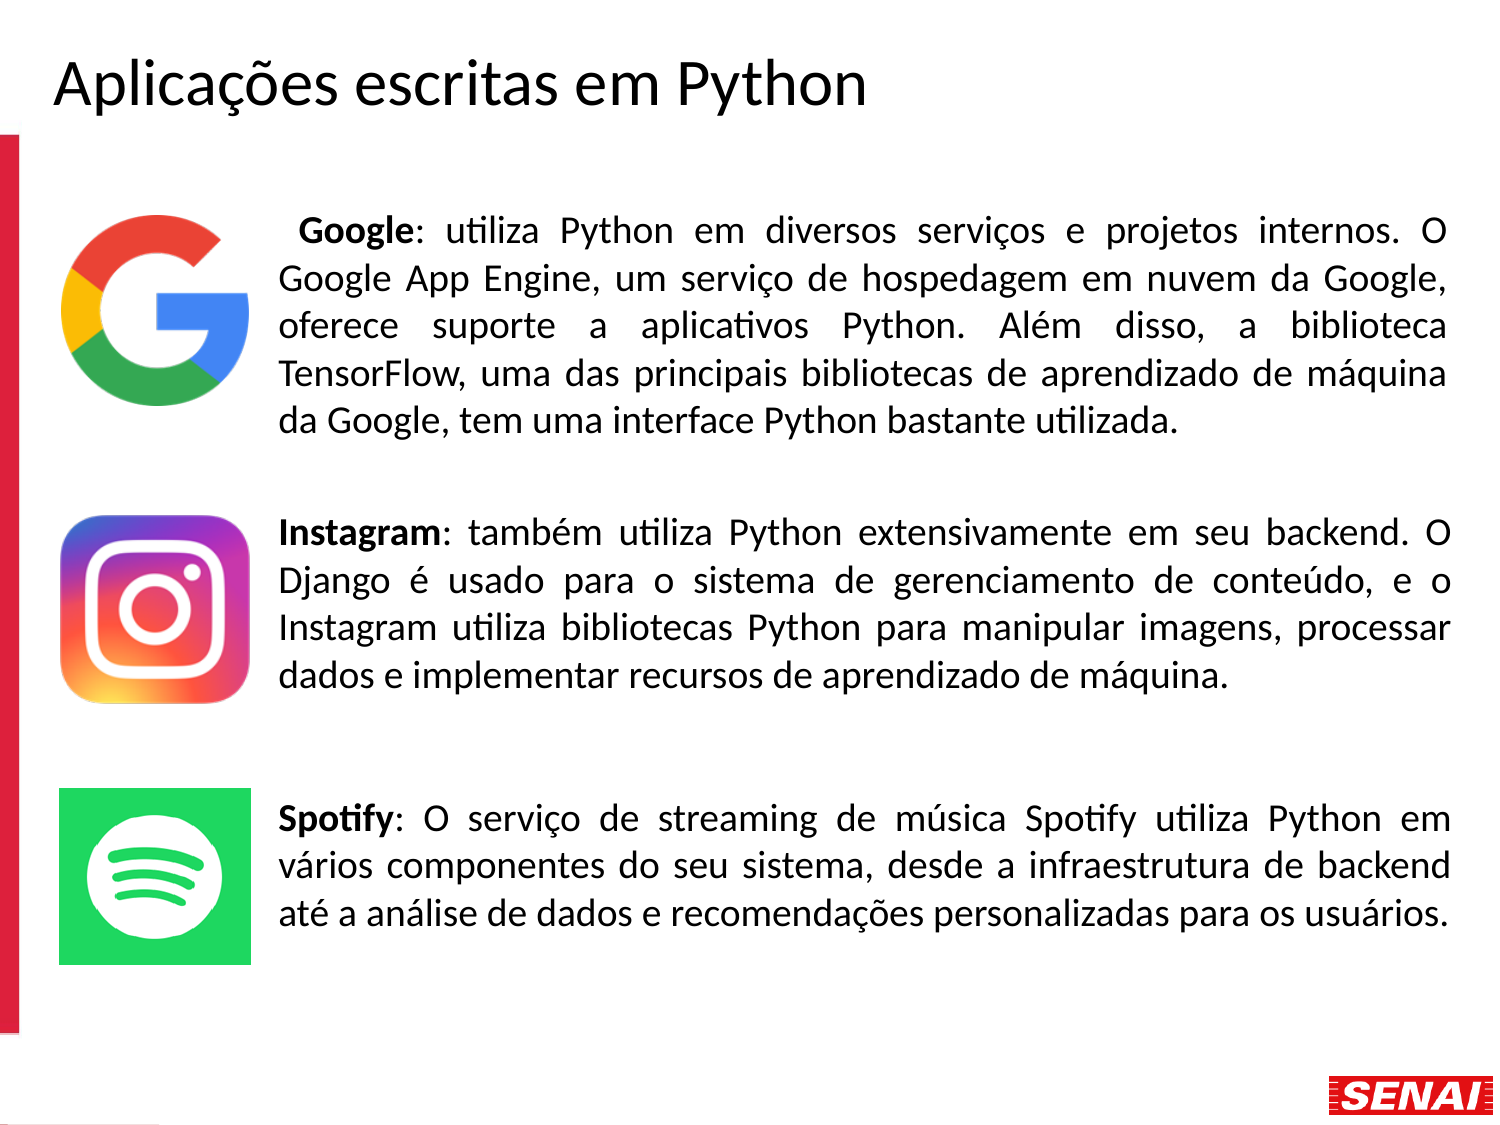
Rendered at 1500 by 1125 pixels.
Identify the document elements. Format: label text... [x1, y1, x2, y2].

text_box Spotify: O serviço de streaming de música Spotify utiliza Python em vários componentes do seu sistema, desde a infraestrutura de backend até a análise de dados e recomendações personalizadas para os usuários. [263, 784, 1469, 946]
picture [59, 513, 251, 705]
picture [59, 787, 251, 965]
picture [1329, 1076, 1493, 1115]
text_box Google: utiliza Python em diversos serviços e projetos internos. O Google App Engine, um serviço de hospedagem em nuvem da Google, oferece suporte a aplicativos Python. Além disso, a biblioteca TensorFlow, uma das principais bibliotecas de aprendizado de máquina da Google, tem uma interface Python bastante utilizada. [263, 196, 1464, 453]
text_box Instagram: também utiliza Python extensivamente em seu backend. O Django é usado para o sistema de gerenciamento de conteúdo, e o Instagram utiliza bibliotecas Python para manipular imagens, processar dados e implementar recursos de aprendizado de máquina. [263, 498, 1469, 721]
text_box Aplicações escritas em Python [38, 0, 1469, 159]
picture [61, 214, 250, 407]
picture [0, 85, 23, 1058]
